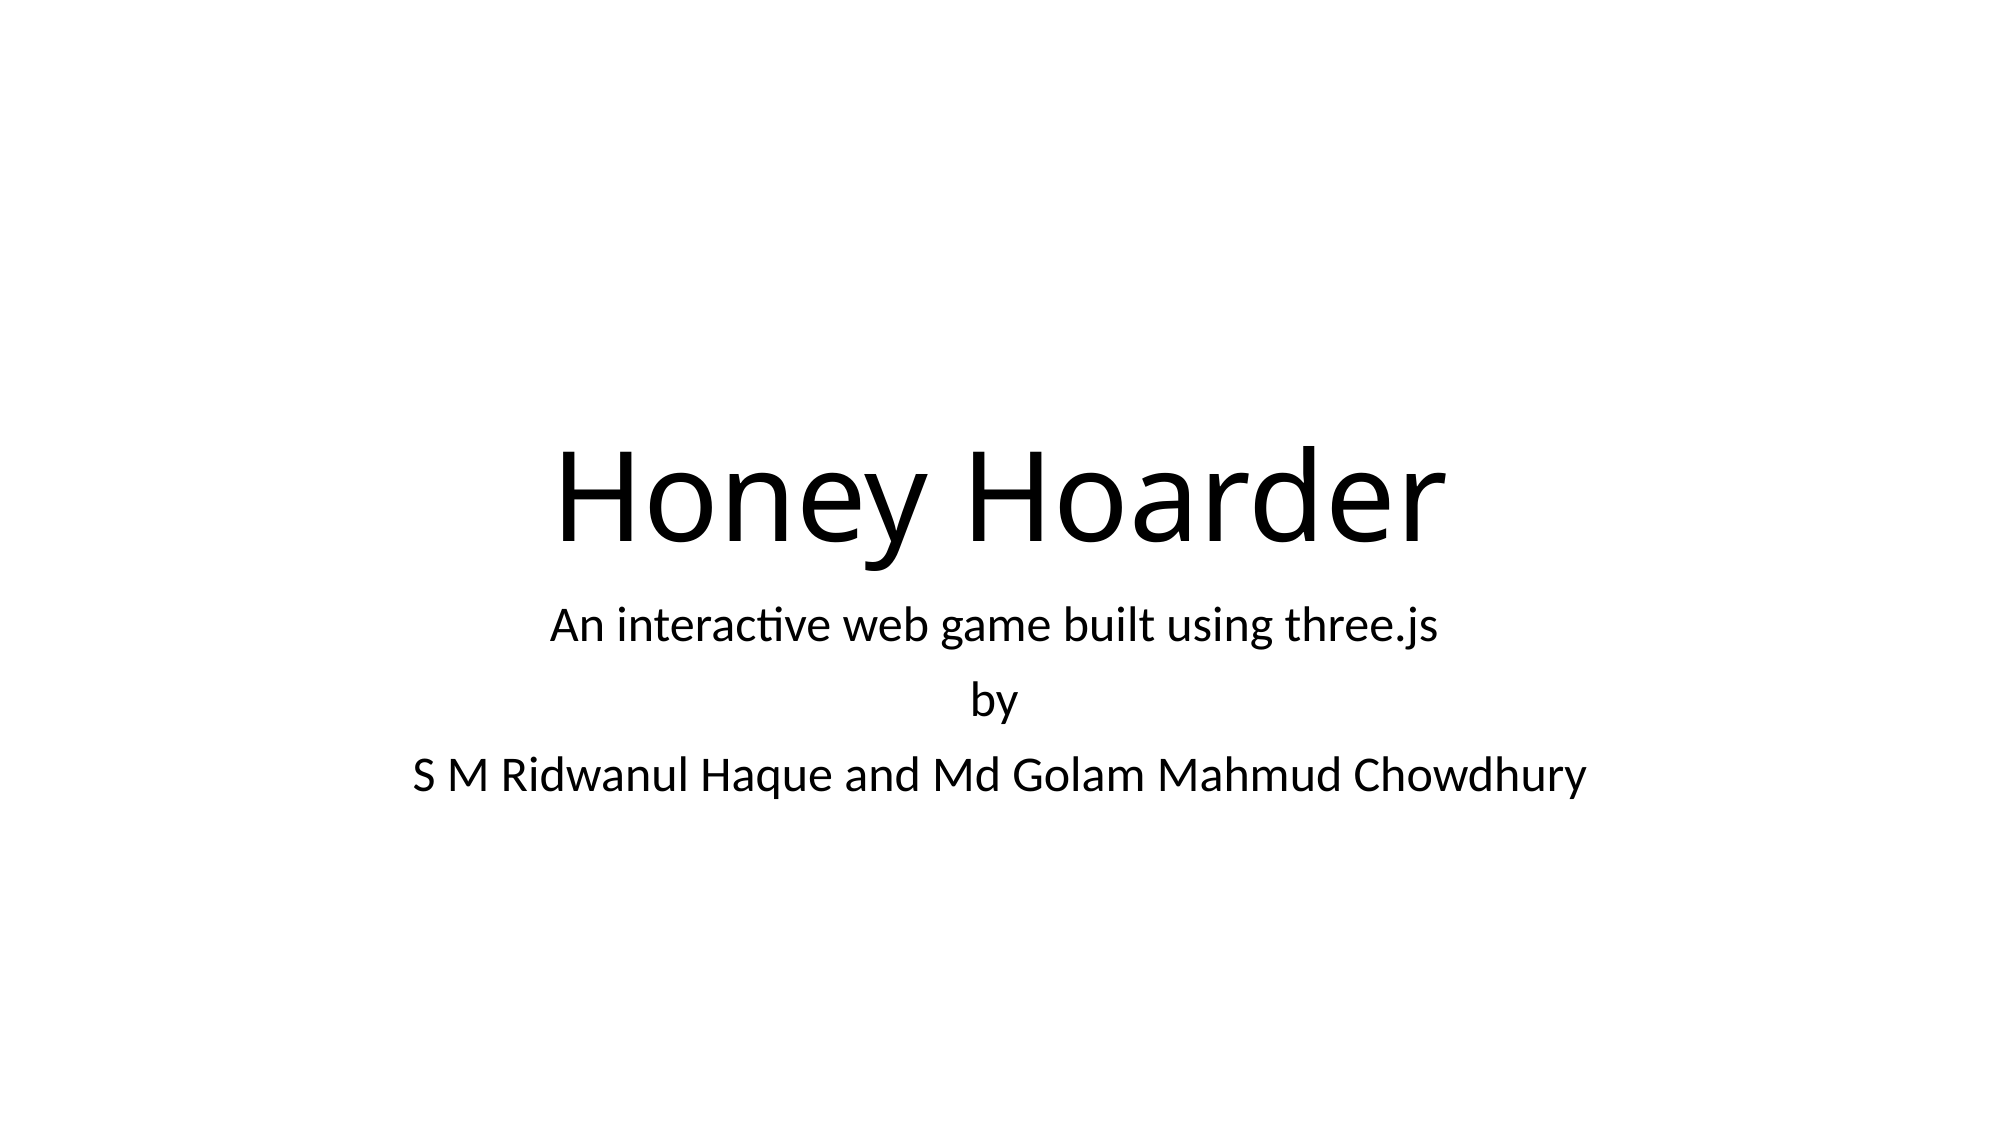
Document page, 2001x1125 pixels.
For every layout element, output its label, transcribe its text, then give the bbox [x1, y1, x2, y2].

subtitle An interactive web game built using three.js by S M Ridwanul Haque and Md Golam Mahmud Chowdhury [249, 590, 1750, 863]
title Honey Hoarder [249, 184, 1750, 576]
